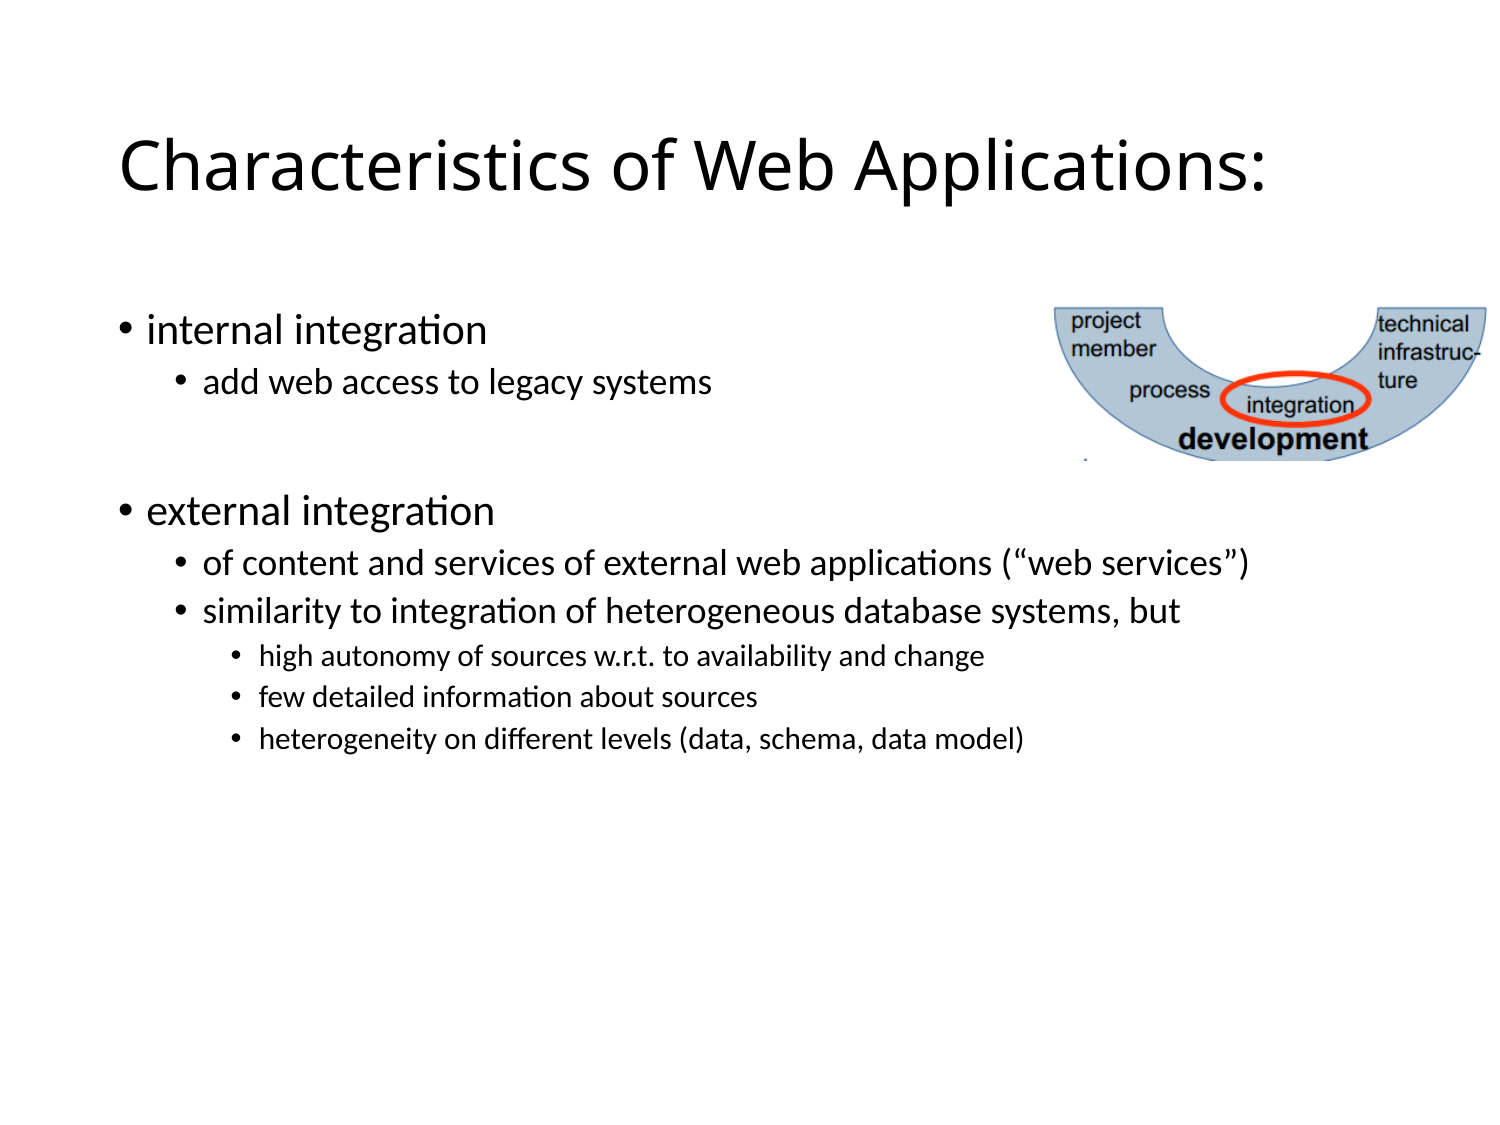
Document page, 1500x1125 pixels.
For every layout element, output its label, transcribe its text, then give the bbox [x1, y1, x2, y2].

title Characteristics of Web Applications: [103, 59, 1397, 278]
list internal integration add web access to legacy systems external integration of content and services of external web applications (“web services”) similarity to integration of heterogeneous database systems, but high autonomy of sources w.r.t. to availability and change few detailed information about sources heterogeneity on different levels (data, schema, data model) [103, 299, 1397, 1014]
picture [1045, 301, 1500, 461]
